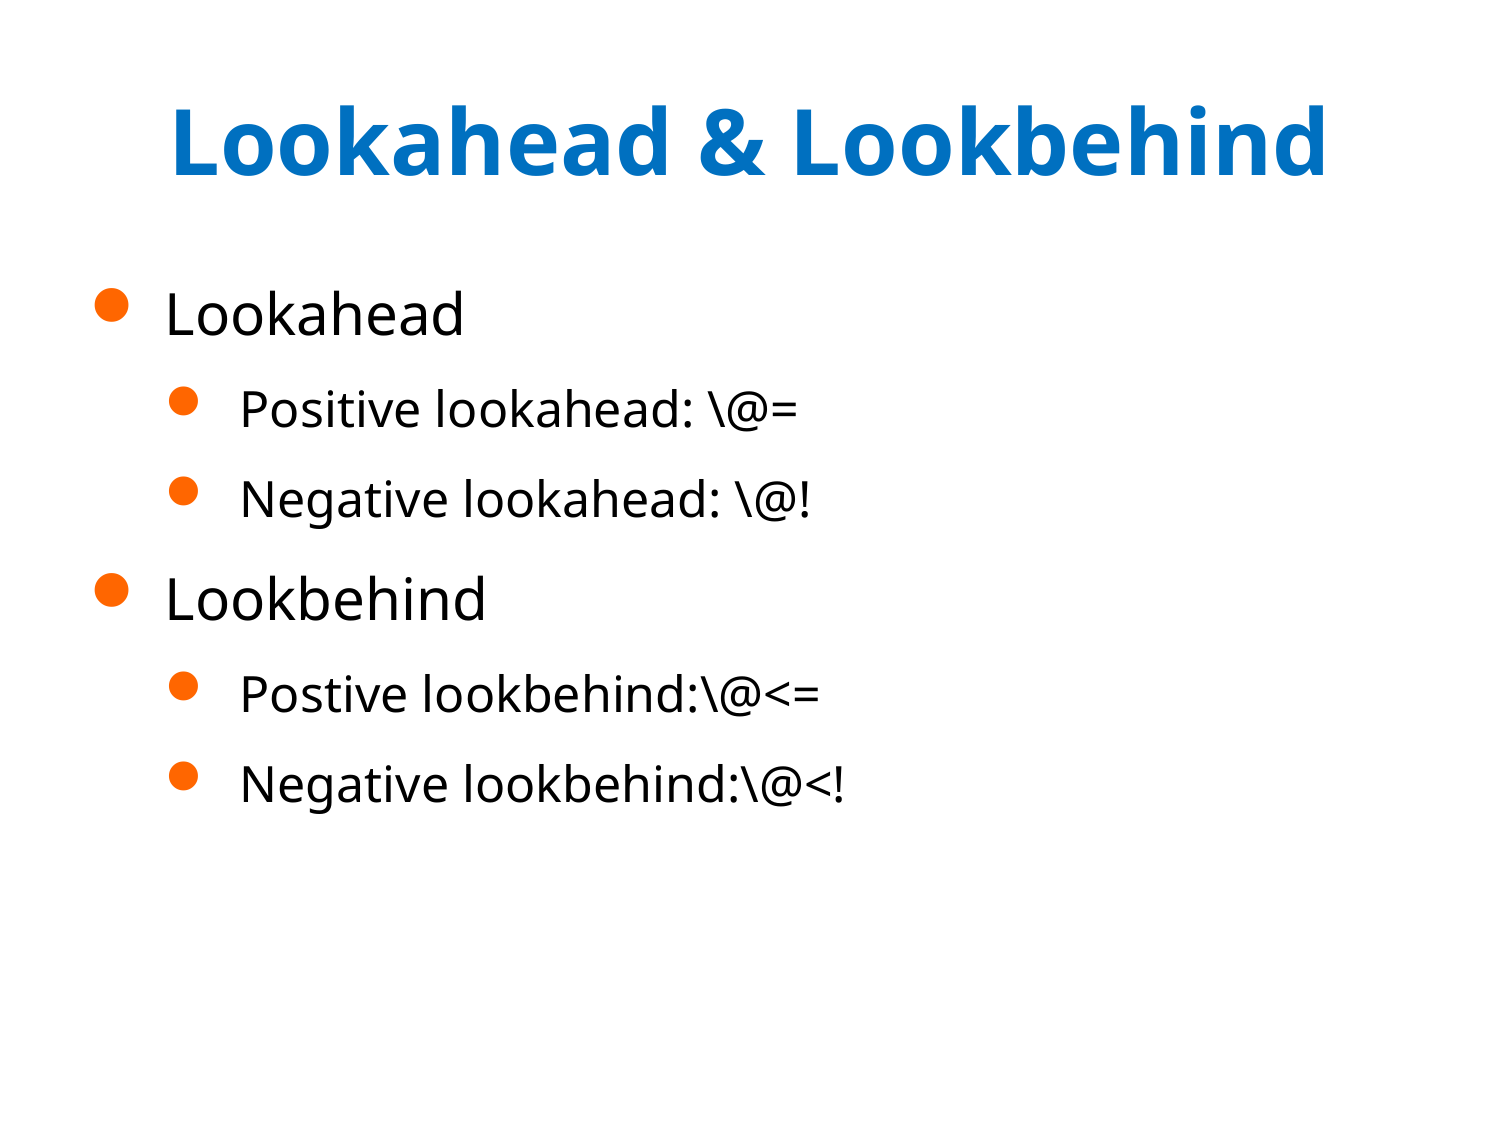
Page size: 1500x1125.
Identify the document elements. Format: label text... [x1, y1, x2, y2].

text_box Lookahead Positive lookahead: \@= Negative lookahead: \@! Lookbehind Postive lookbehind:\@<= Negative lookbehind:\@<! [74, 234, 1425, 910]
title Lookahead & Lookbehind [74, 44, 1426, 233]
